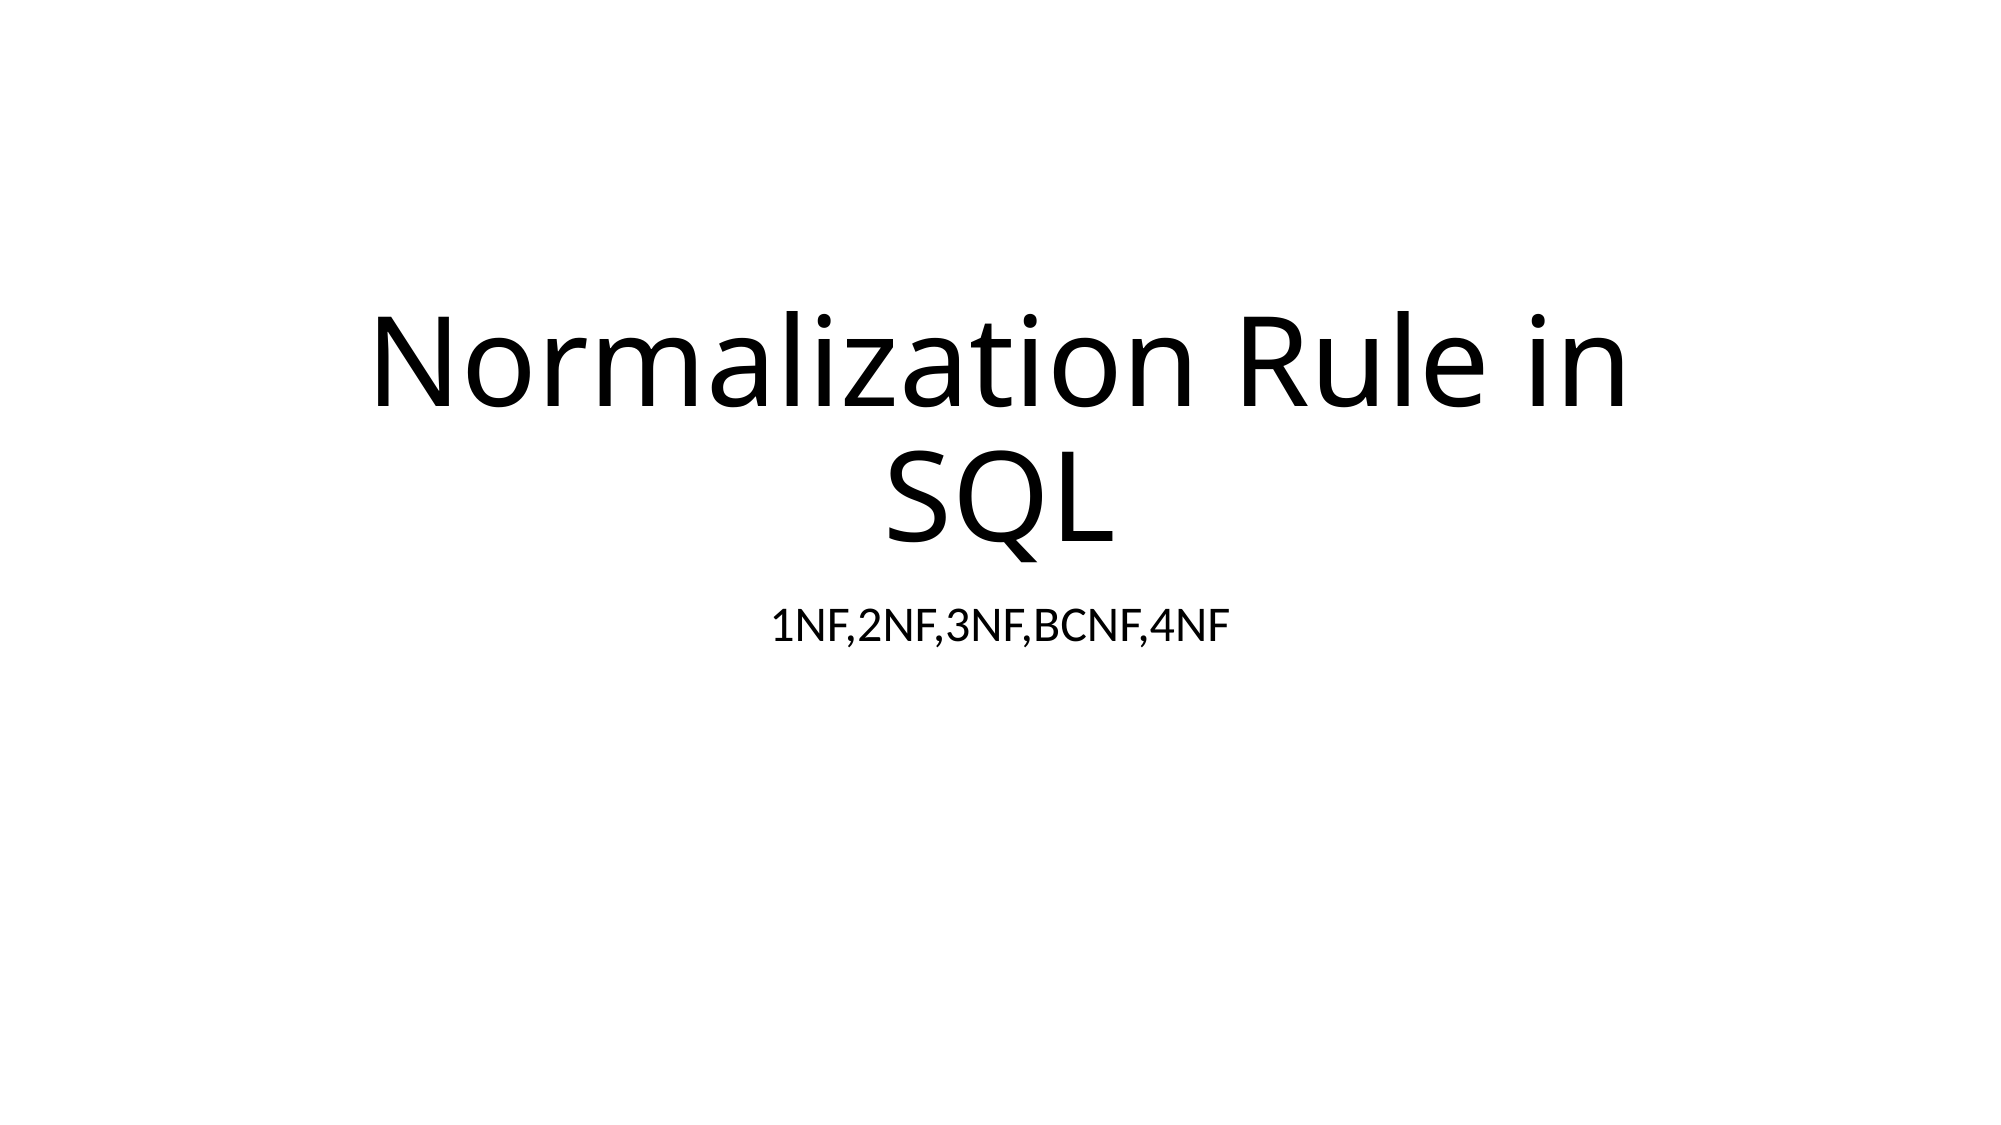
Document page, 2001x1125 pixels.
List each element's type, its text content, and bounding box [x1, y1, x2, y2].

title Normalization Rule in SQL [249, 184, 1750, 576]
subtitle 1NF,2NF,3NF,BCNF,4NF [249, 590, 1750, 863]
